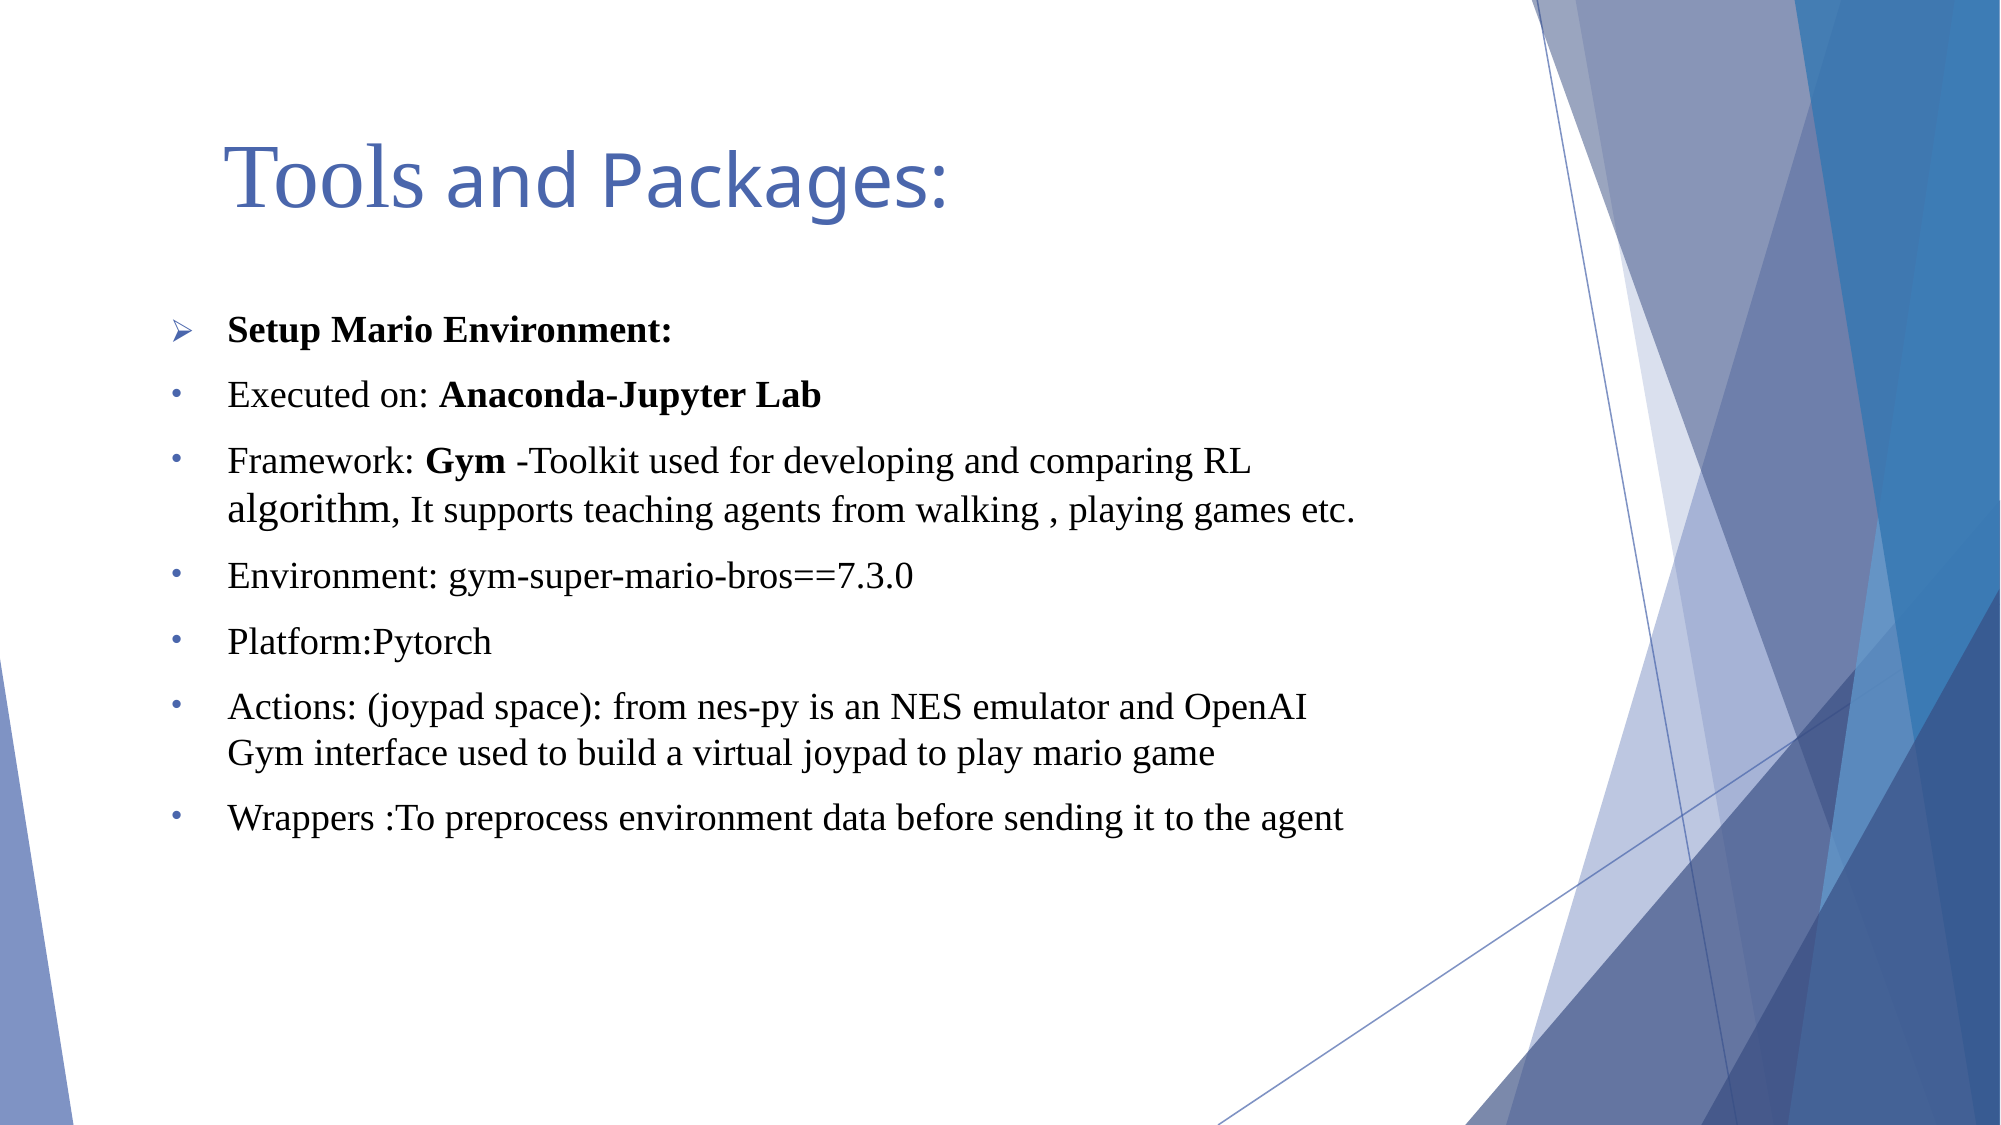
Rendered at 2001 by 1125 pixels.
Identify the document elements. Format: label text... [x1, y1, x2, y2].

list Setup Mario Environment: Executed on: Anaconda-Jupyter Lab Framework: Gym -Toolkit used for developing and comparing RL algorithm, It supports teaching agents from walking , playing games etc. Environment: gym-super-mario-bros==7.3.0 Platform:Pytorch Actions: (joypad space): from nes-py is an NES emulator and OpenAI Gym interface used to build a virtual joypad to play mario game Wrappers :To preprocess environment data before sending it to the agent [156, 296, 1407, 939]
title Tools and Packages: [208, 108, 1859, 327]
